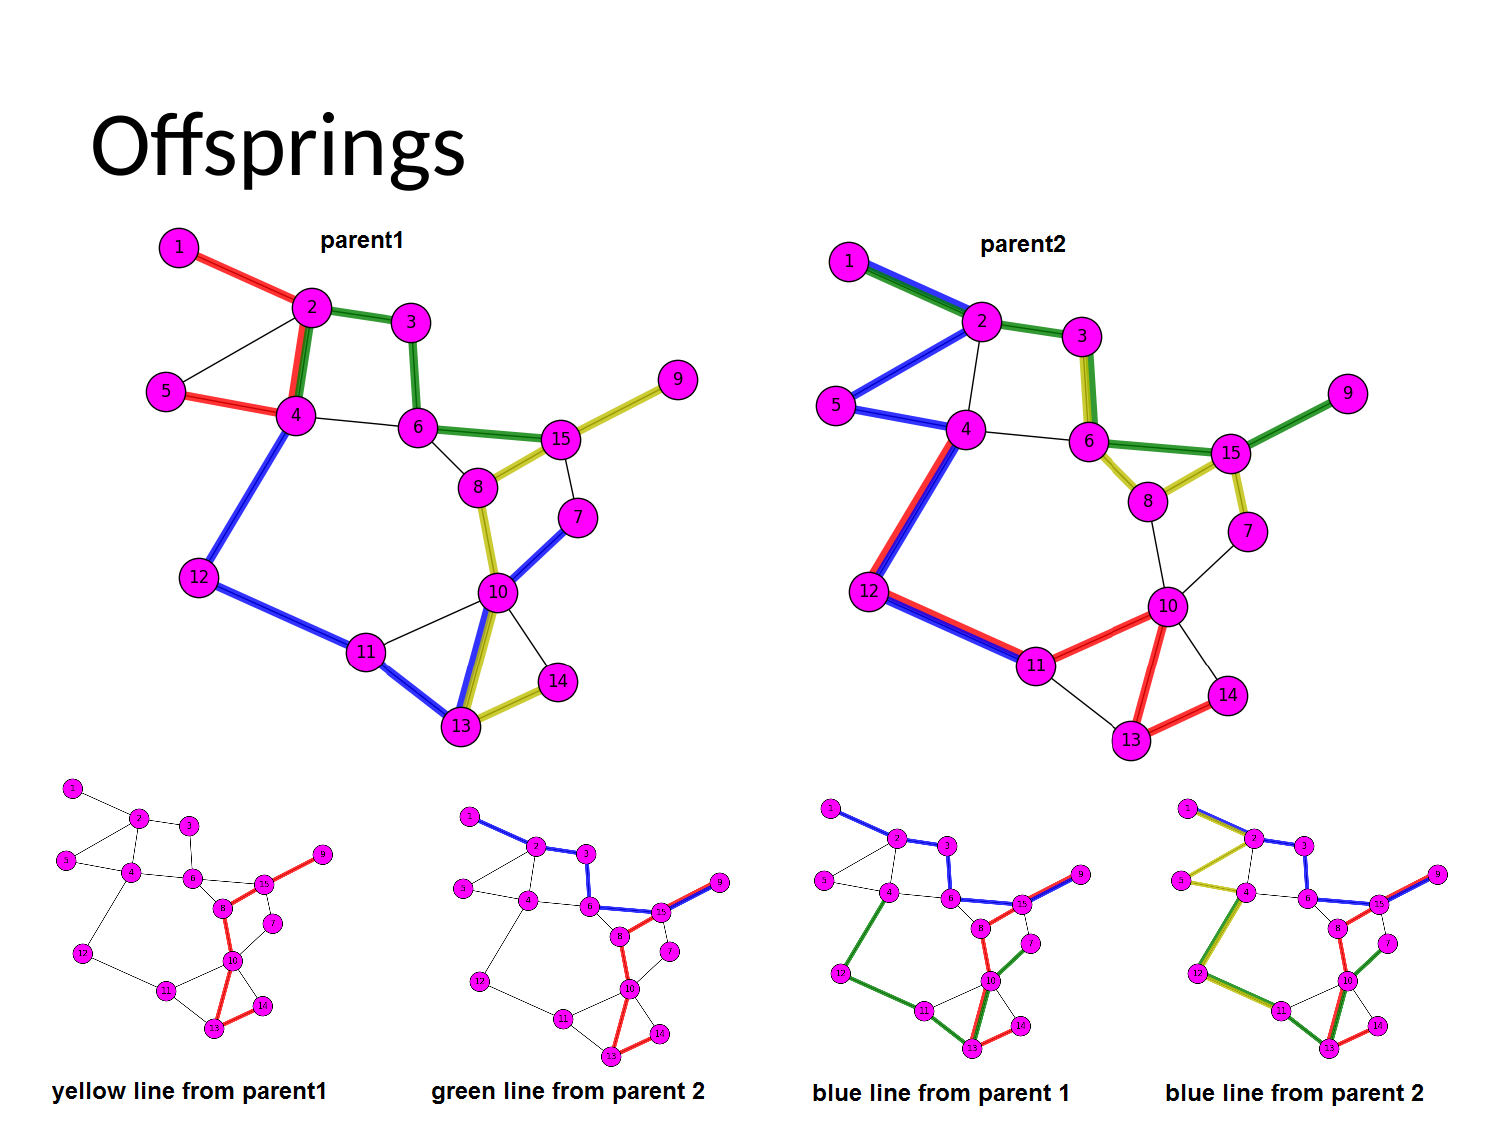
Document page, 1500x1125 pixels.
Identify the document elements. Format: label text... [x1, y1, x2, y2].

title Offsprings [75, 45, 1425, 199]
picture [24, 199, 1476, 1125]
